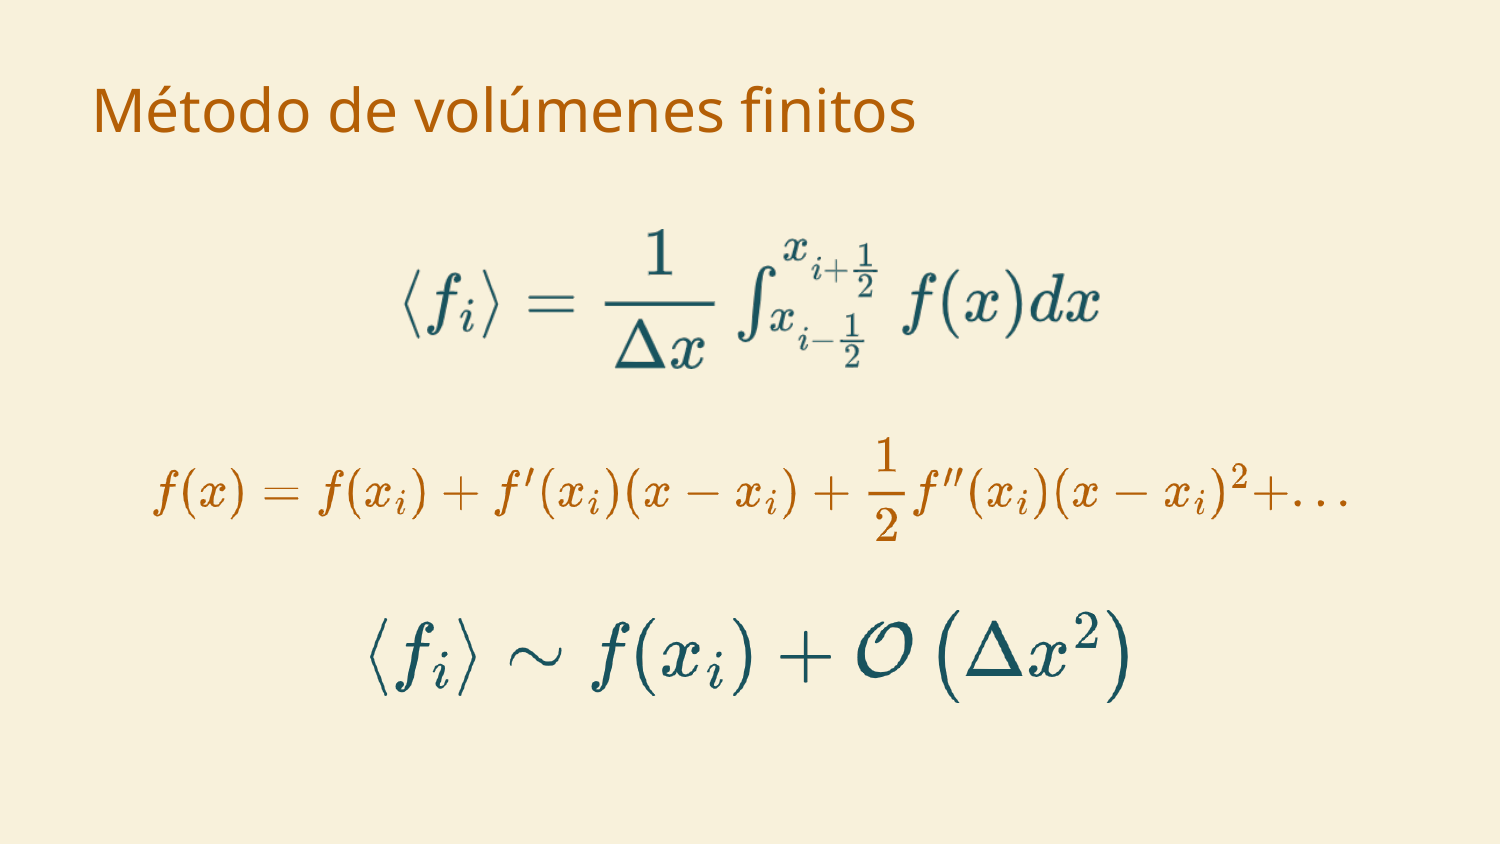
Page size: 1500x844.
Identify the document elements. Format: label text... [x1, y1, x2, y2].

text_box Método de volúmenes finitos [76, 56, 1299, 160]
picture [397, 228, 1103, 369]
picture [150, 437, 1350, 541]
picture [361, 609, 1139, 703]
